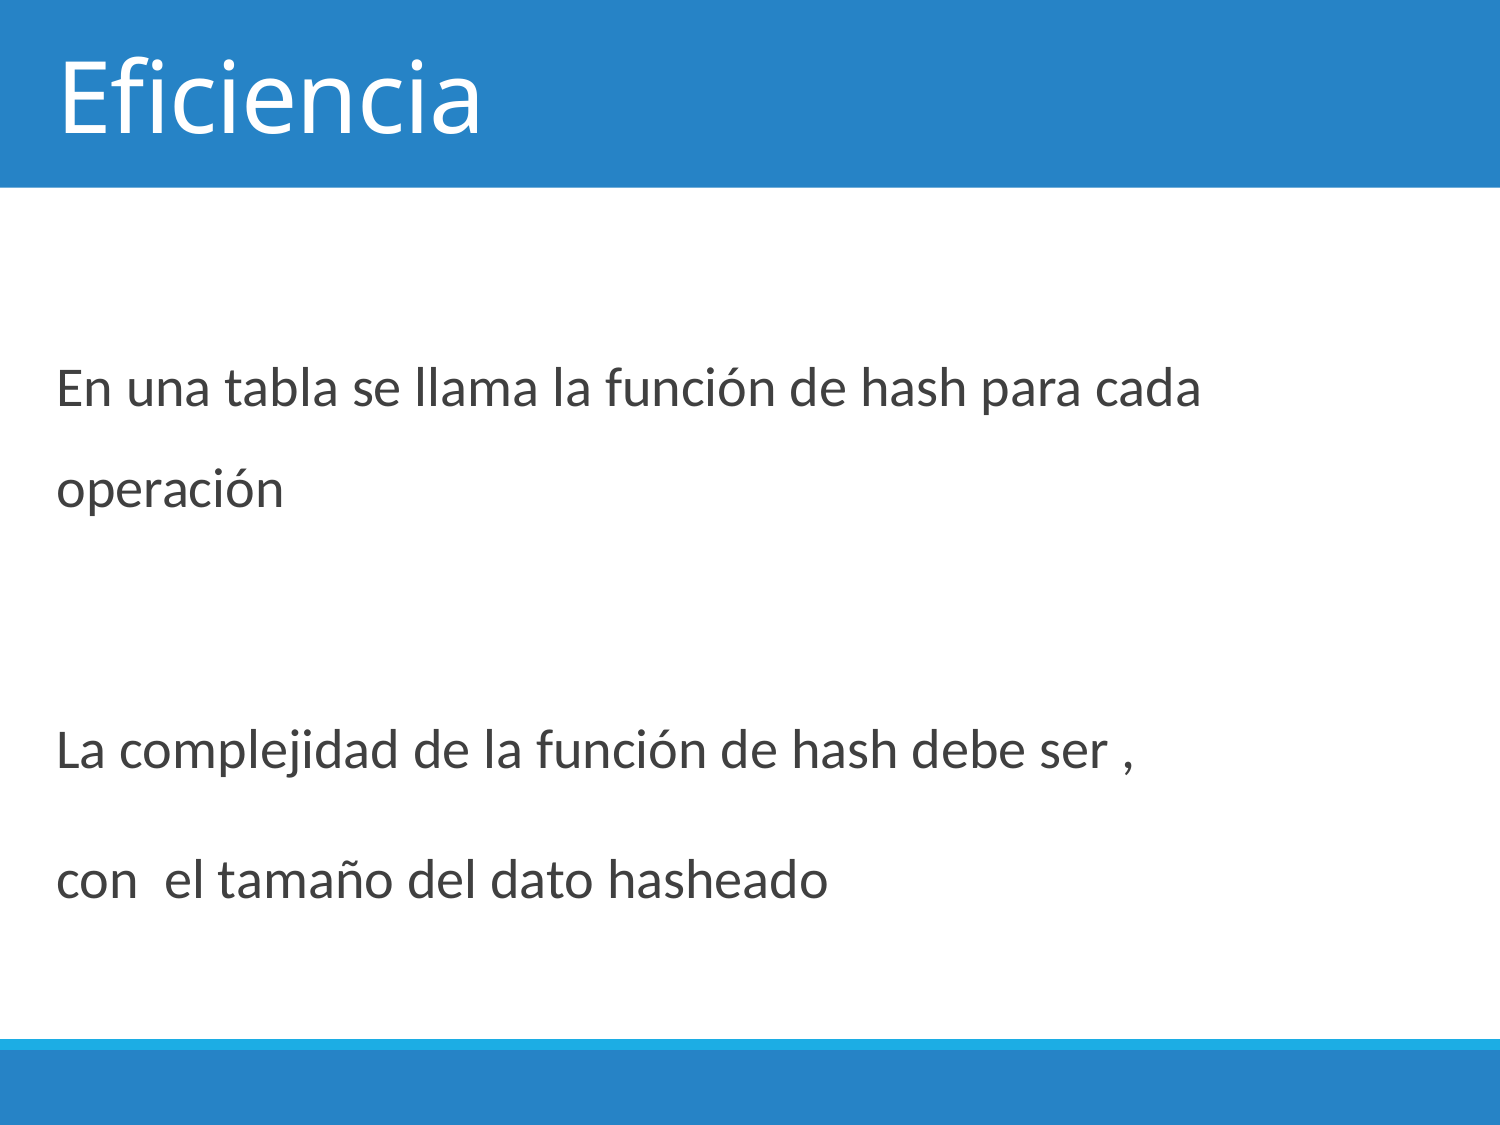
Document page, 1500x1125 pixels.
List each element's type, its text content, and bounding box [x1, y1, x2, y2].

title Eficiencia [41, 0, 1459, 188]
